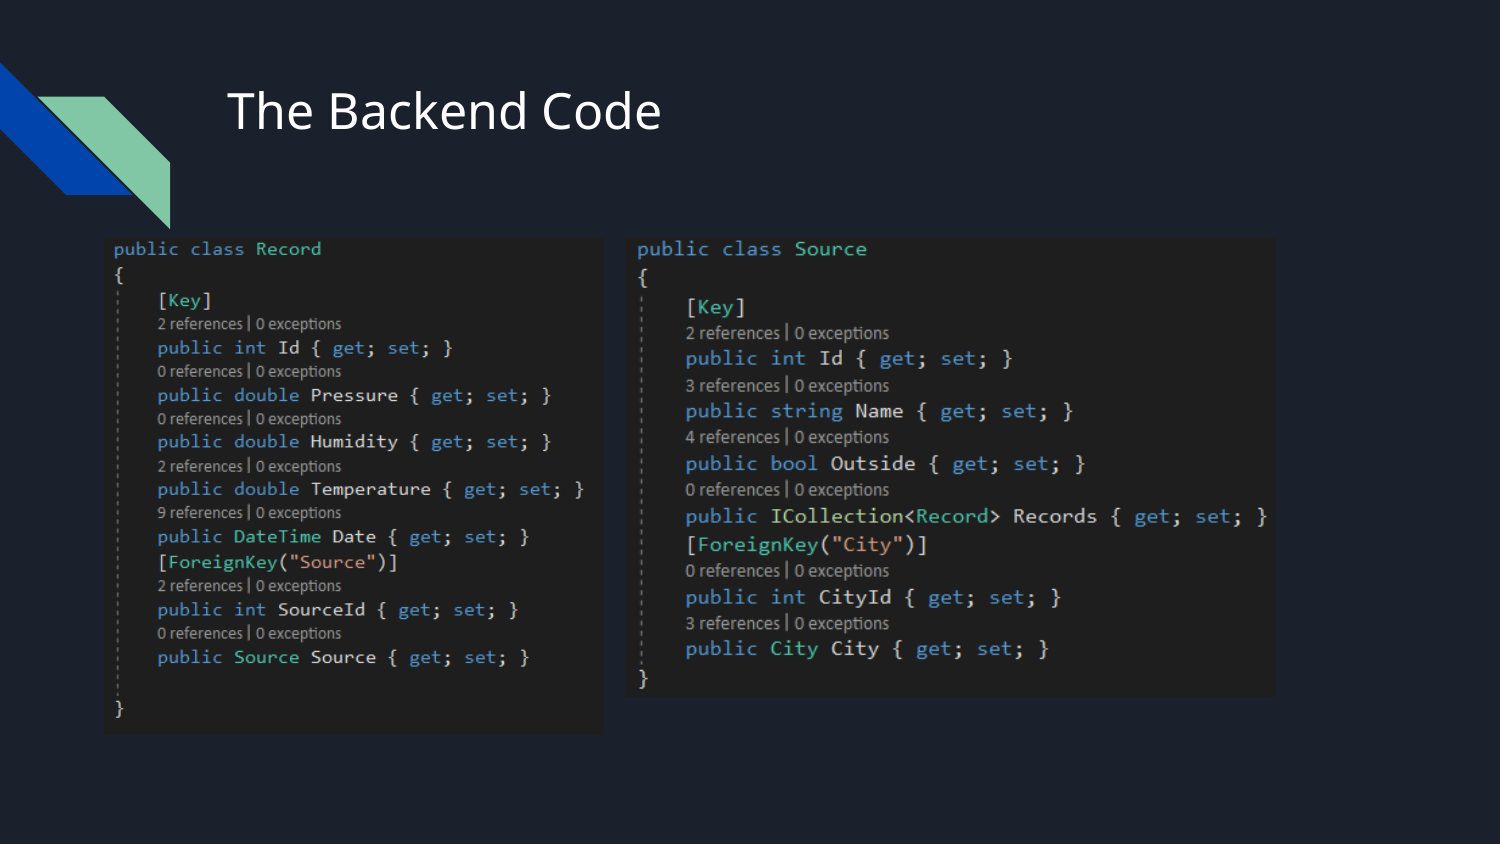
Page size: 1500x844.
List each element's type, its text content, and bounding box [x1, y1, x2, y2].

picture [104, 238, 605, 735]
title The Backend Code [212, 64, 1368, 215]
picture [625, 238, 1276, 697]
